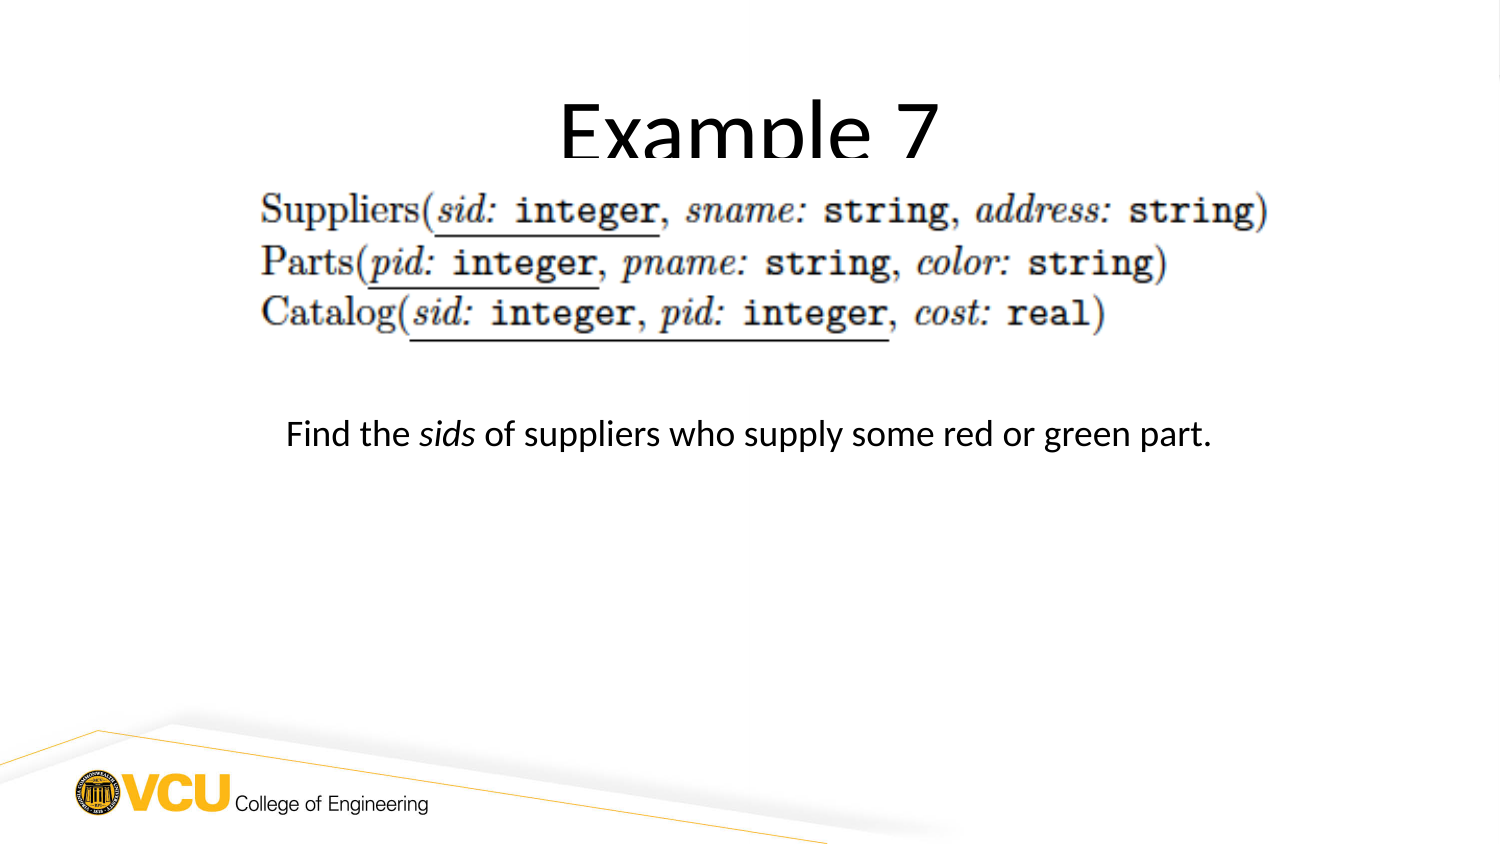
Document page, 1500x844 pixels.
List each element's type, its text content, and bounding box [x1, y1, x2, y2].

picture [0, 0, 1499, 844]
text_box Find the sids of suppliers who supply some red or green part. [271, 401, 1229, 507]
title Example 7 [75, 80, 1425, 175]
